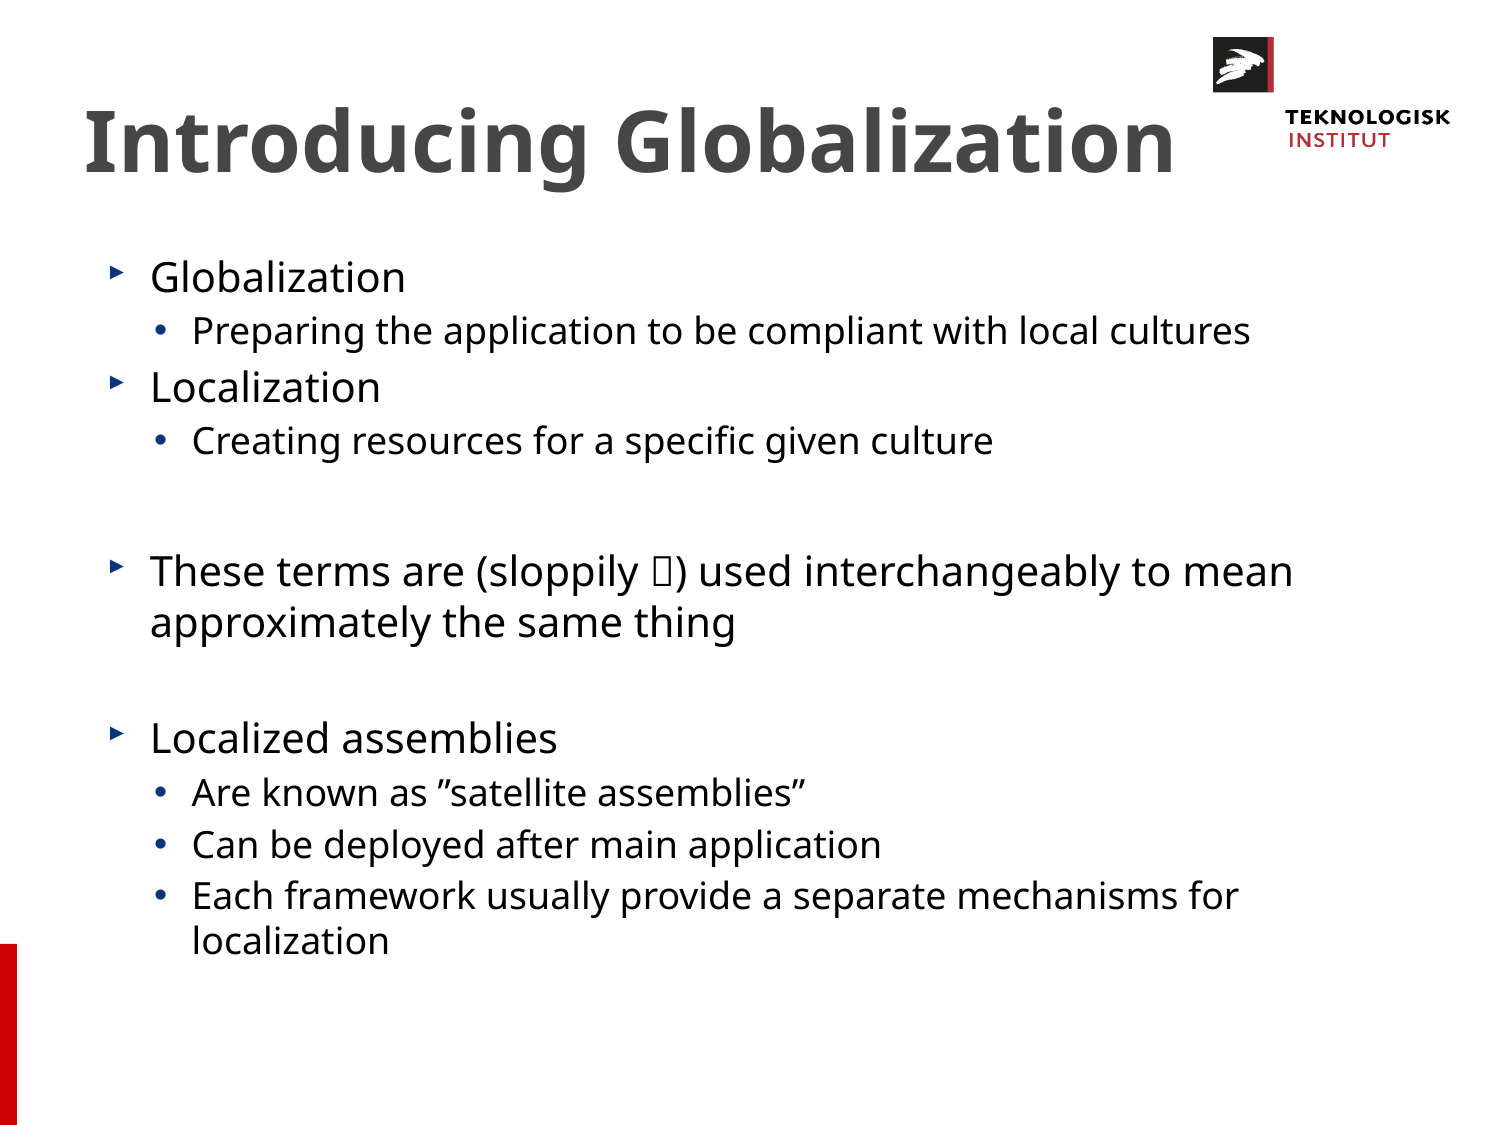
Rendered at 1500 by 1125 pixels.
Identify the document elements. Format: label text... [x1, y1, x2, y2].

title Introducing Globalization [70, 45, 1425, 233]
picture [1213, 37, 1450, 147]
list Globalization Preparing the application to be compliant with local cultures Localization Creating resources for a specific given culture These terms are (sloppily ) used interchangeably to mean approximately the same thing Localized assemblies Are known as ”satellite assemblies” Can be deployed after main application Each framework usually provide a separate mechanisms for localization [75, 243, 1424, 986]
